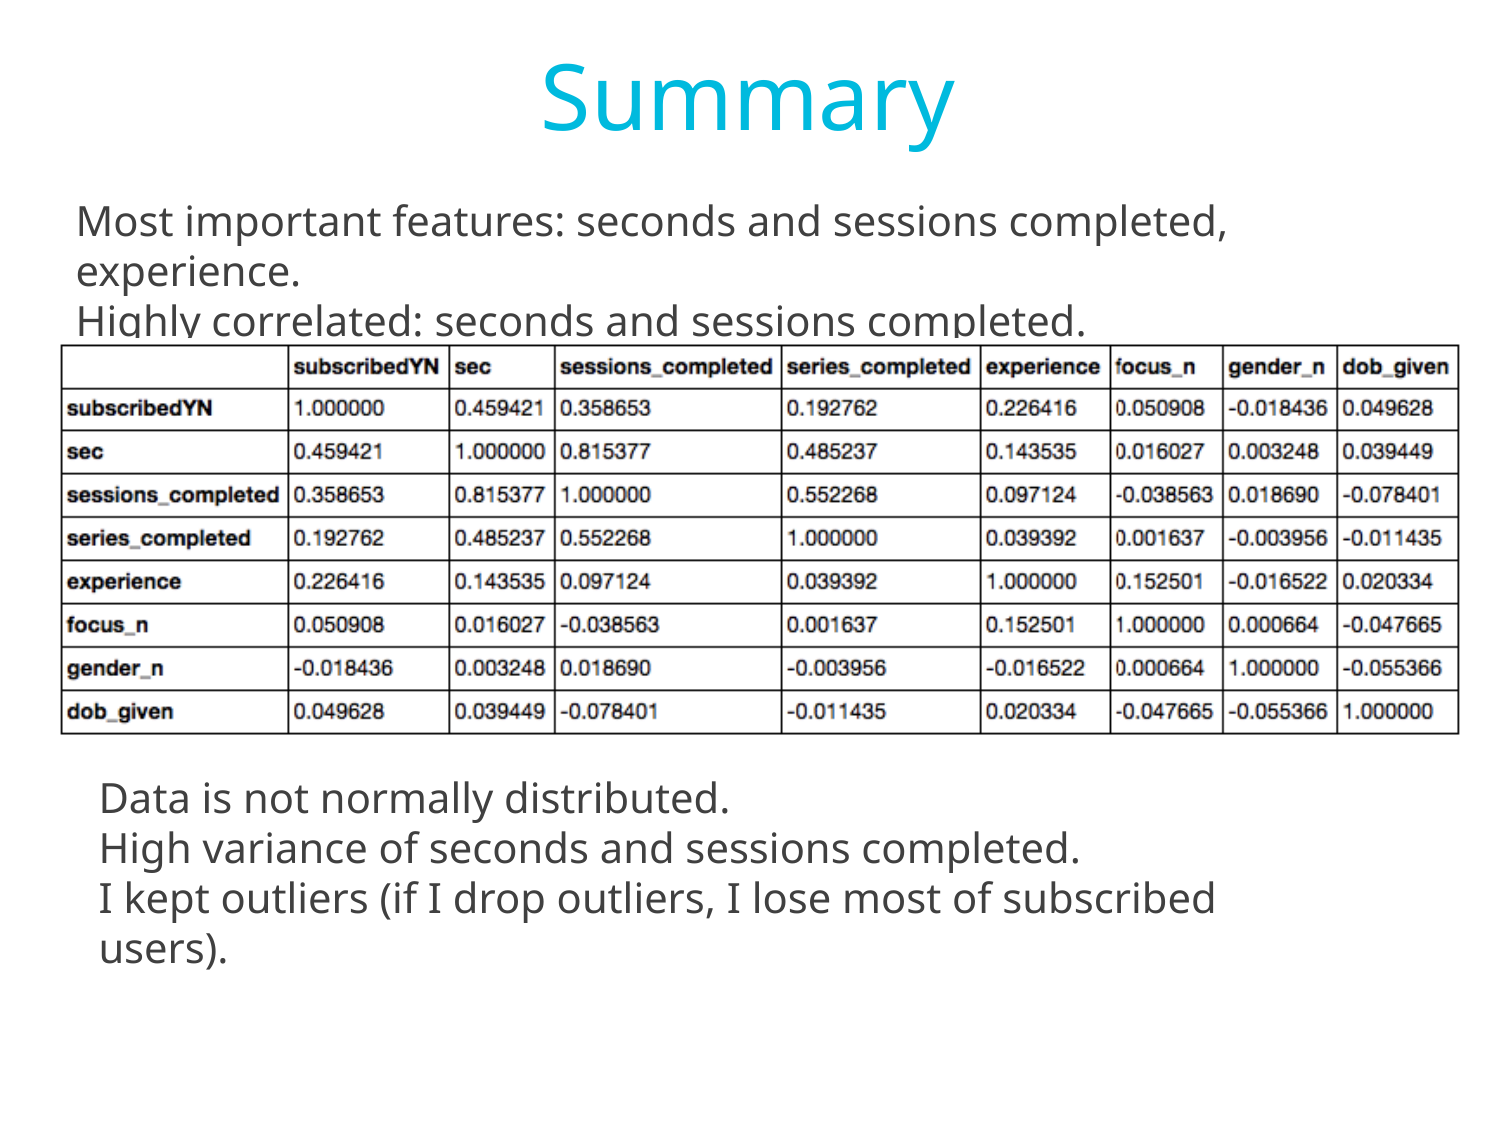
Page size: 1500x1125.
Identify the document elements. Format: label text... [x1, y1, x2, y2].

text_box Most important features: seconds and sessions completed, experience. Highly correlated: seconds and sessions completed. [60, 187, 1424, 337]
picture [48, 338, 1489, 748]
title Summary [73, 0, 1424, 187]
text_box Data is not normally distributed. High variance of seconds and sessions completed. I kept outliers (if I drop outliers, I lose most of subscribed users). [83, 764, 1341, 980]
